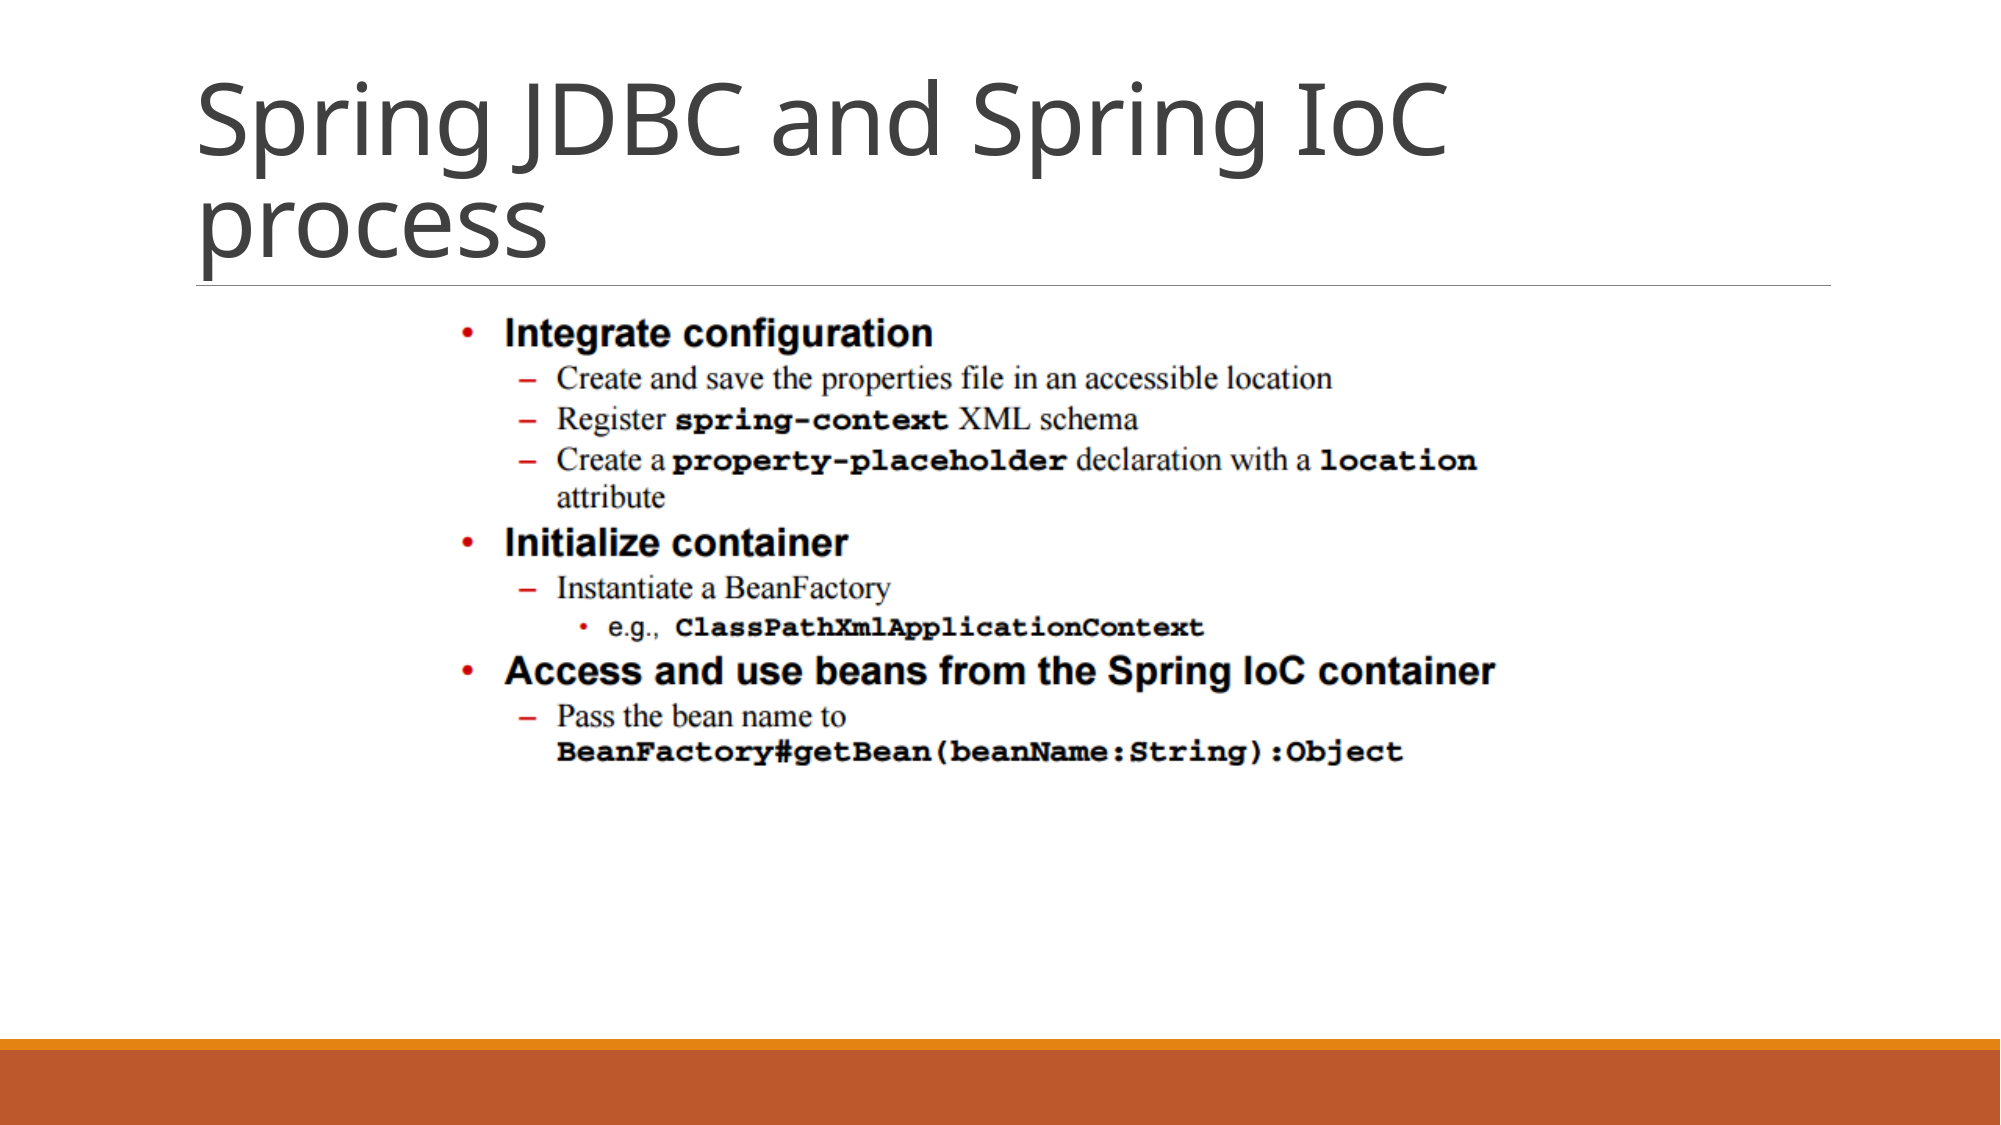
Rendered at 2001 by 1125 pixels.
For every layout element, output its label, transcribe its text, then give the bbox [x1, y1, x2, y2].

title Spring JDBC and Spring IoC process [180, 47, 1830, 285]
picture [458, 305, 1542, 820]
